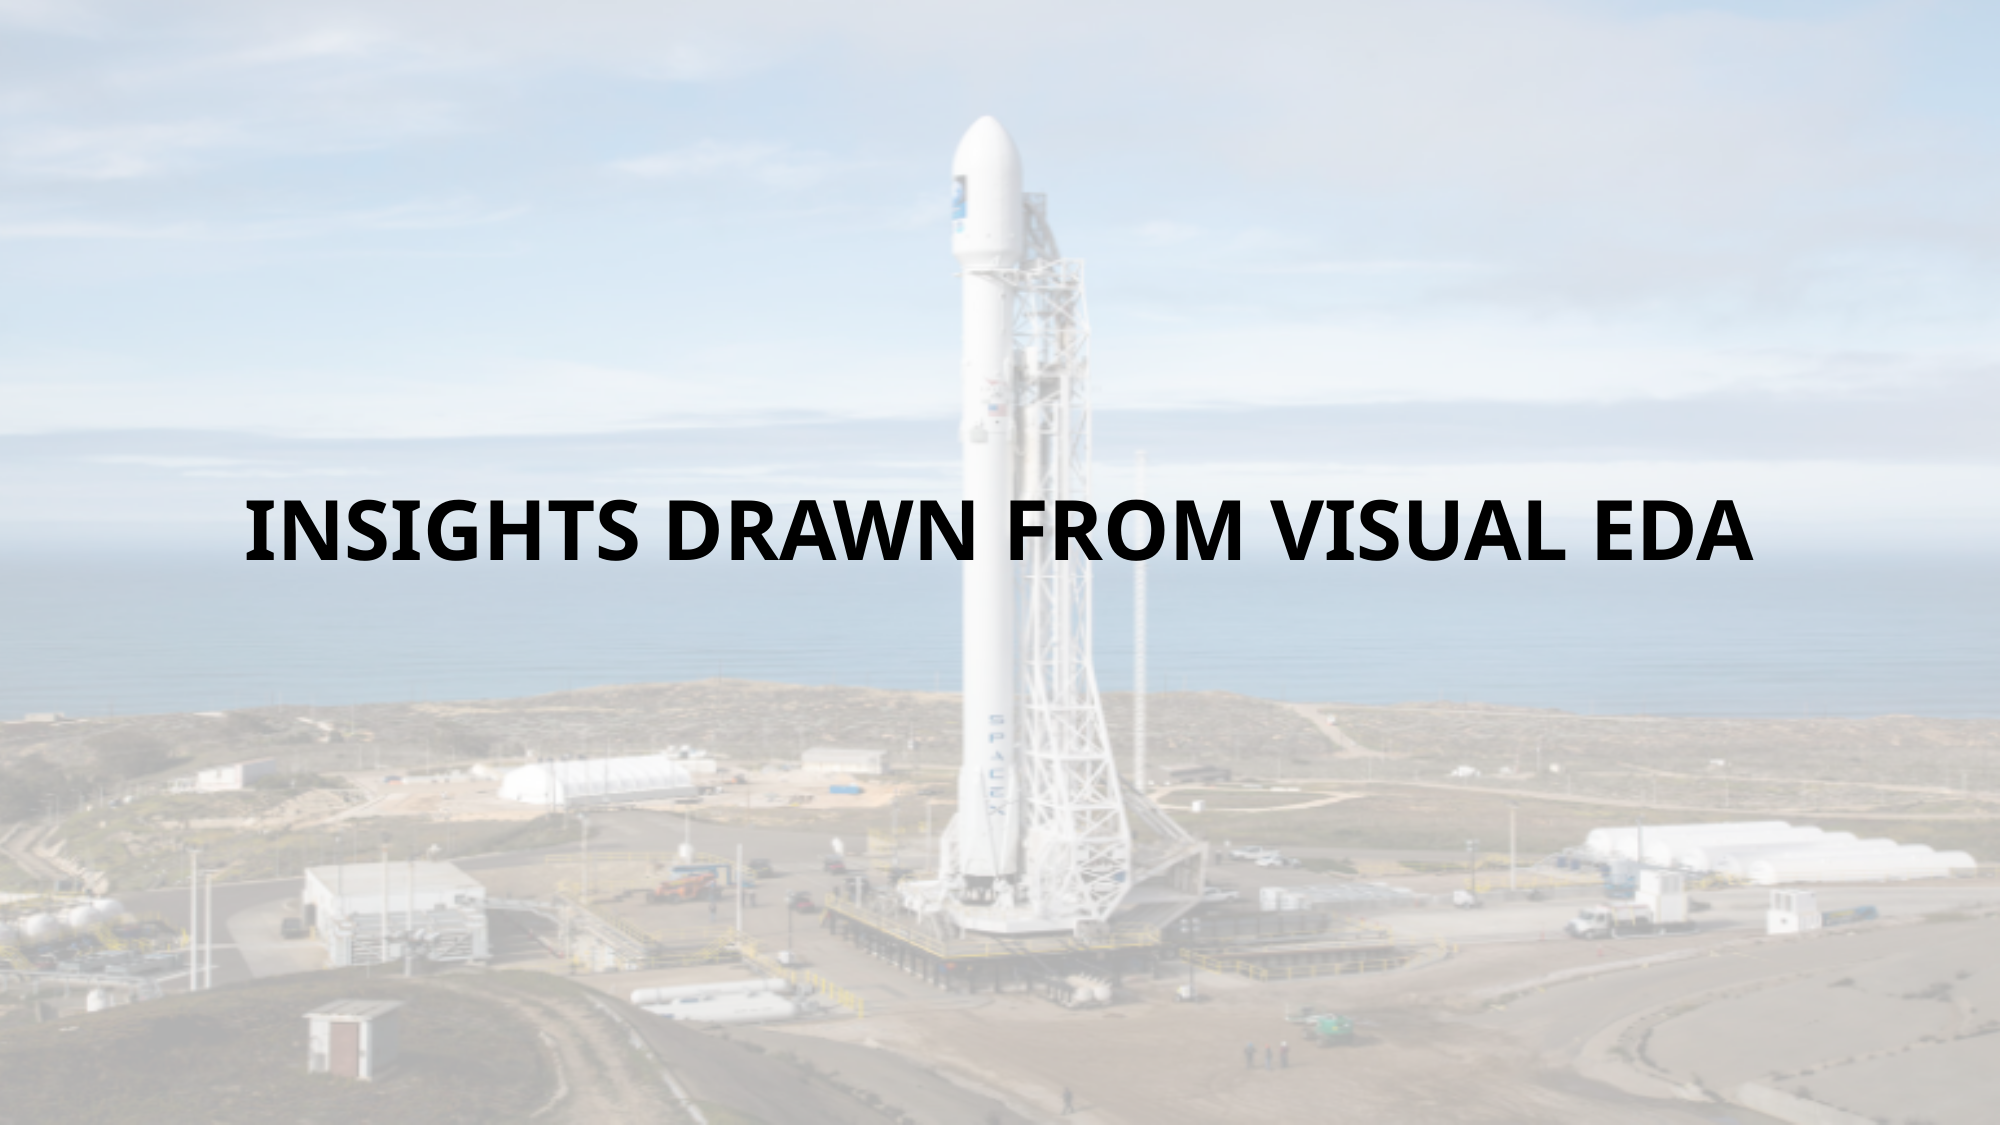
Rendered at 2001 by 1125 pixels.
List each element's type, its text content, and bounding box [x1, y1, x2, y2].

title INSIGHTS DRAWN FROM VISUAL EDA [116, 271, 1884, 586]
